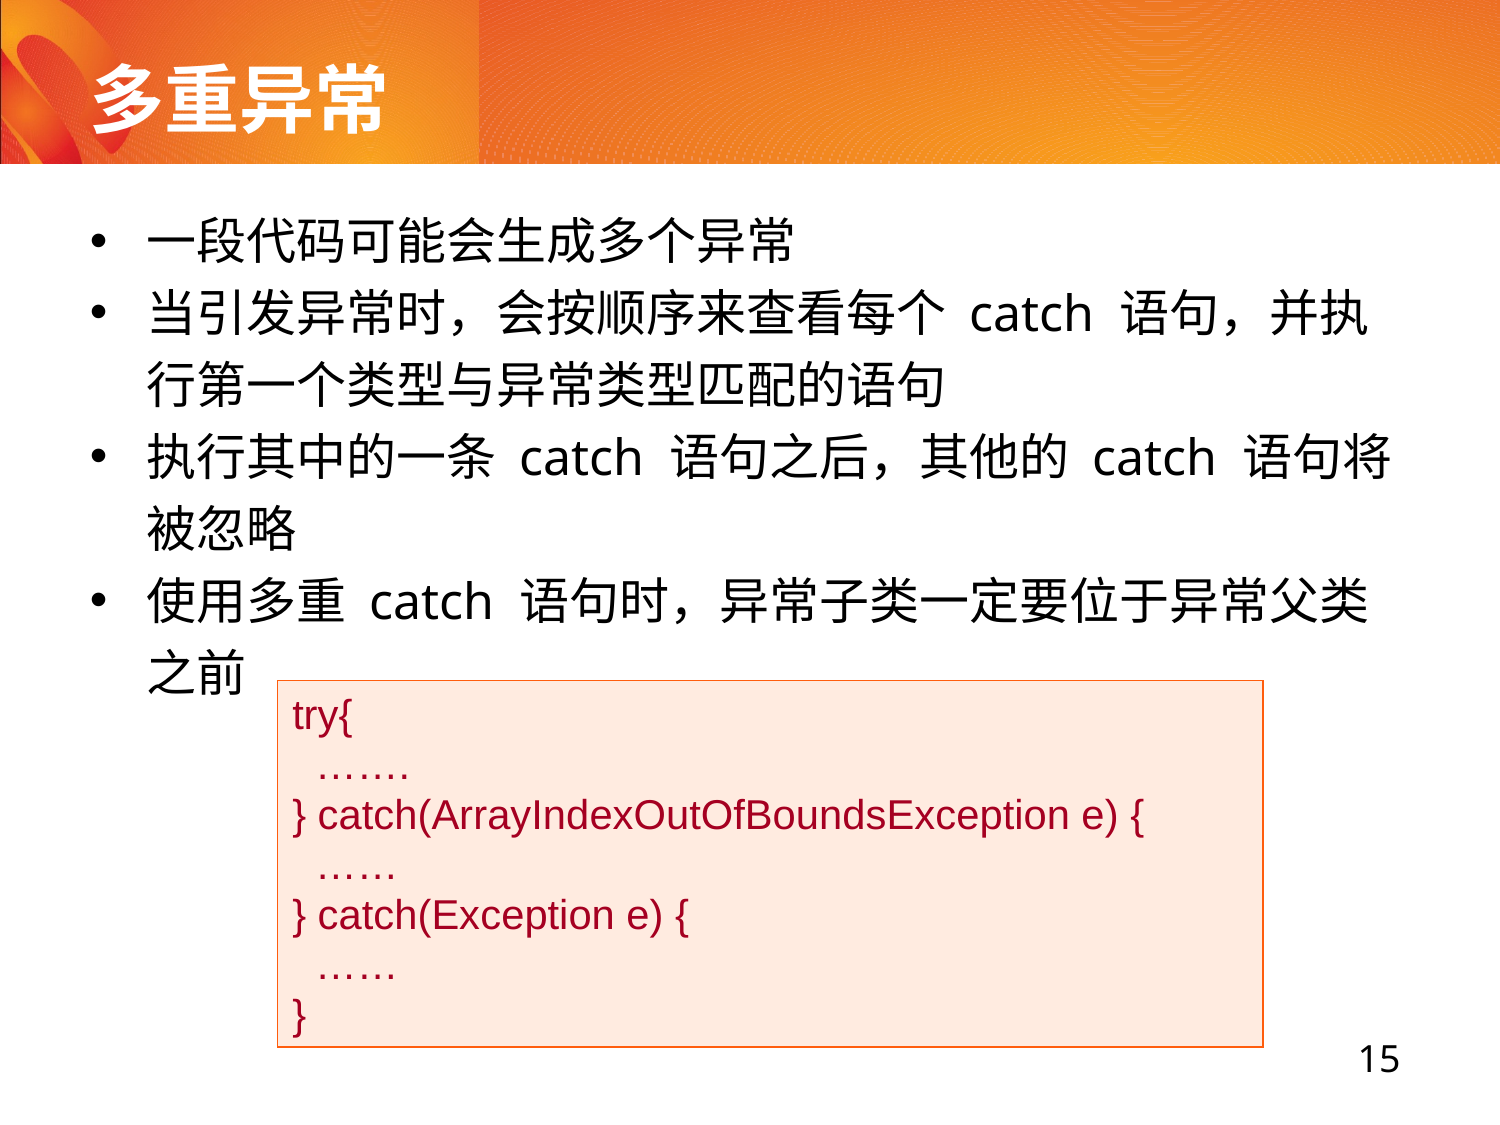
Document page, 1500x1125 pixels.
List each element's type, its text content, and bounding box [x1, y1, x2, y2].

list 一段代码可能会生成多个异常 当引发异常时，会按顺序来查看每个 catch 语句，并执行第一个类型与异常类型匹配的语句 执行其中的一条 catch 语句之后，其他的 catch 语句将被忽略 使用多重 catch 语句时，异常子类一定要位于异常父类之前 [75, 190, 1425, 1005]
title 多重异常 [75, 45, 1425, 167]
text_box try{ ……. } catch(ArrayIndexOutOfBoundsException e) { …… } catch(Exception e) { …… } [277, 680, 1264, 1047]
picture [0, 0, 1500, 164]
